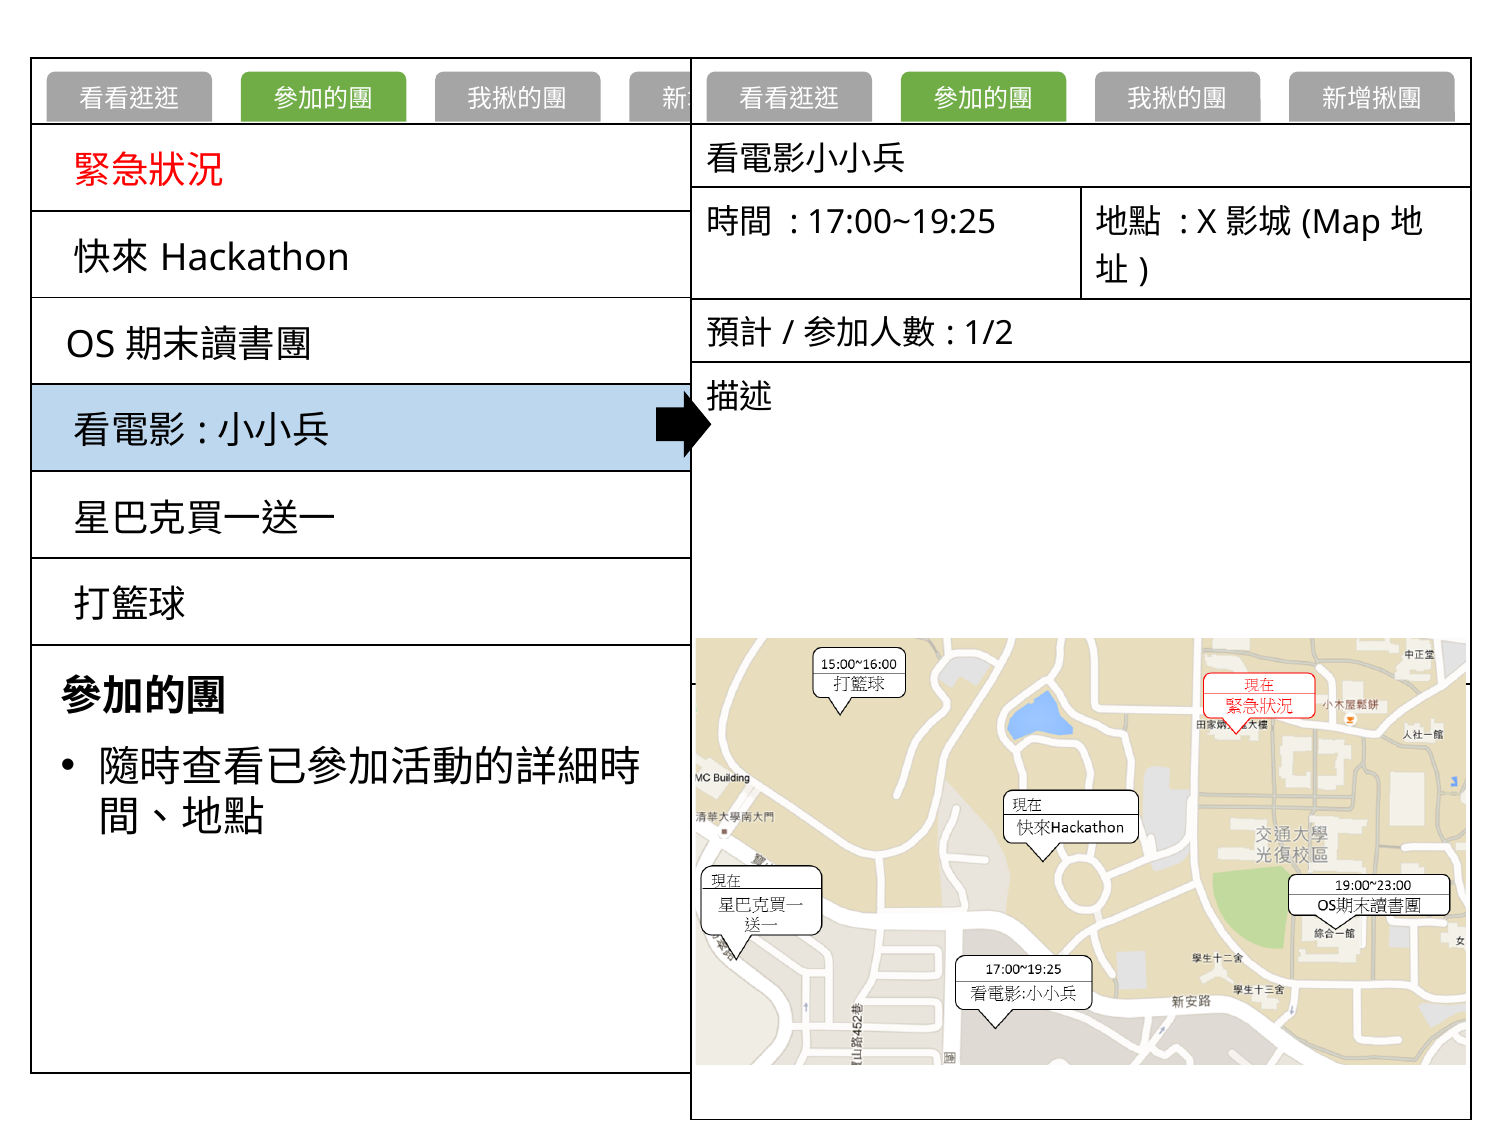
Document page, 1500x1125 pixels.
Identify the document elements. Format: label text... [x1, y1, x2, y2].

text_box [656, 71, 1466, 1065]
text_box 參加的團 [239, 70, 408, 123]
table_header [32, 59, 690, 123]
text_box 我揪的團 [434, 70, 602, 123]
table_cell 快來Hackathon [32, 212, 656, 297]
table_cell 描述 [1466, 363, 1470, 683]
table_cell 緊急狀況 [32, 125, 656, 210]
table_header [692, 59, 1470, 123]
text_box 新增揪團 [628, 70, 690, 123]
table_cell 預計/参加人數: 1/2 [1466, 300, 1470, 361]
table_cell [692, 685, 1470, 1119]
table_cell OS期末讀書團 [32, 298, 656, 383]
table_cell 地點 : X影城(Map地址) [1466, 188, 1470, 298]
table_cell [32, 646, 690, 1072]
table_cell 看電影:小小兵 [32, 385, 656, 470]
text_box 參加的團 隨時查看已參加活動的詳細時間、地點 [45, 661, 656, 866]
text_box 看看逛逛 [45, 70, 214, 123]
table_cell 星巴克買一送一 [32, 472, 656, 557]
table_cell 看電影小小兵 [1466, 125, 1470, 186]
text_box 參加的團 強制置頂緊急狀況活動 自動記錄已参加的活動，方便查看 可娛樂休閒(活動、運動、電影具體時間地點) [817, 53, 1487, 480]
table_cell 打籃球 [32, 559, 656, 644]
